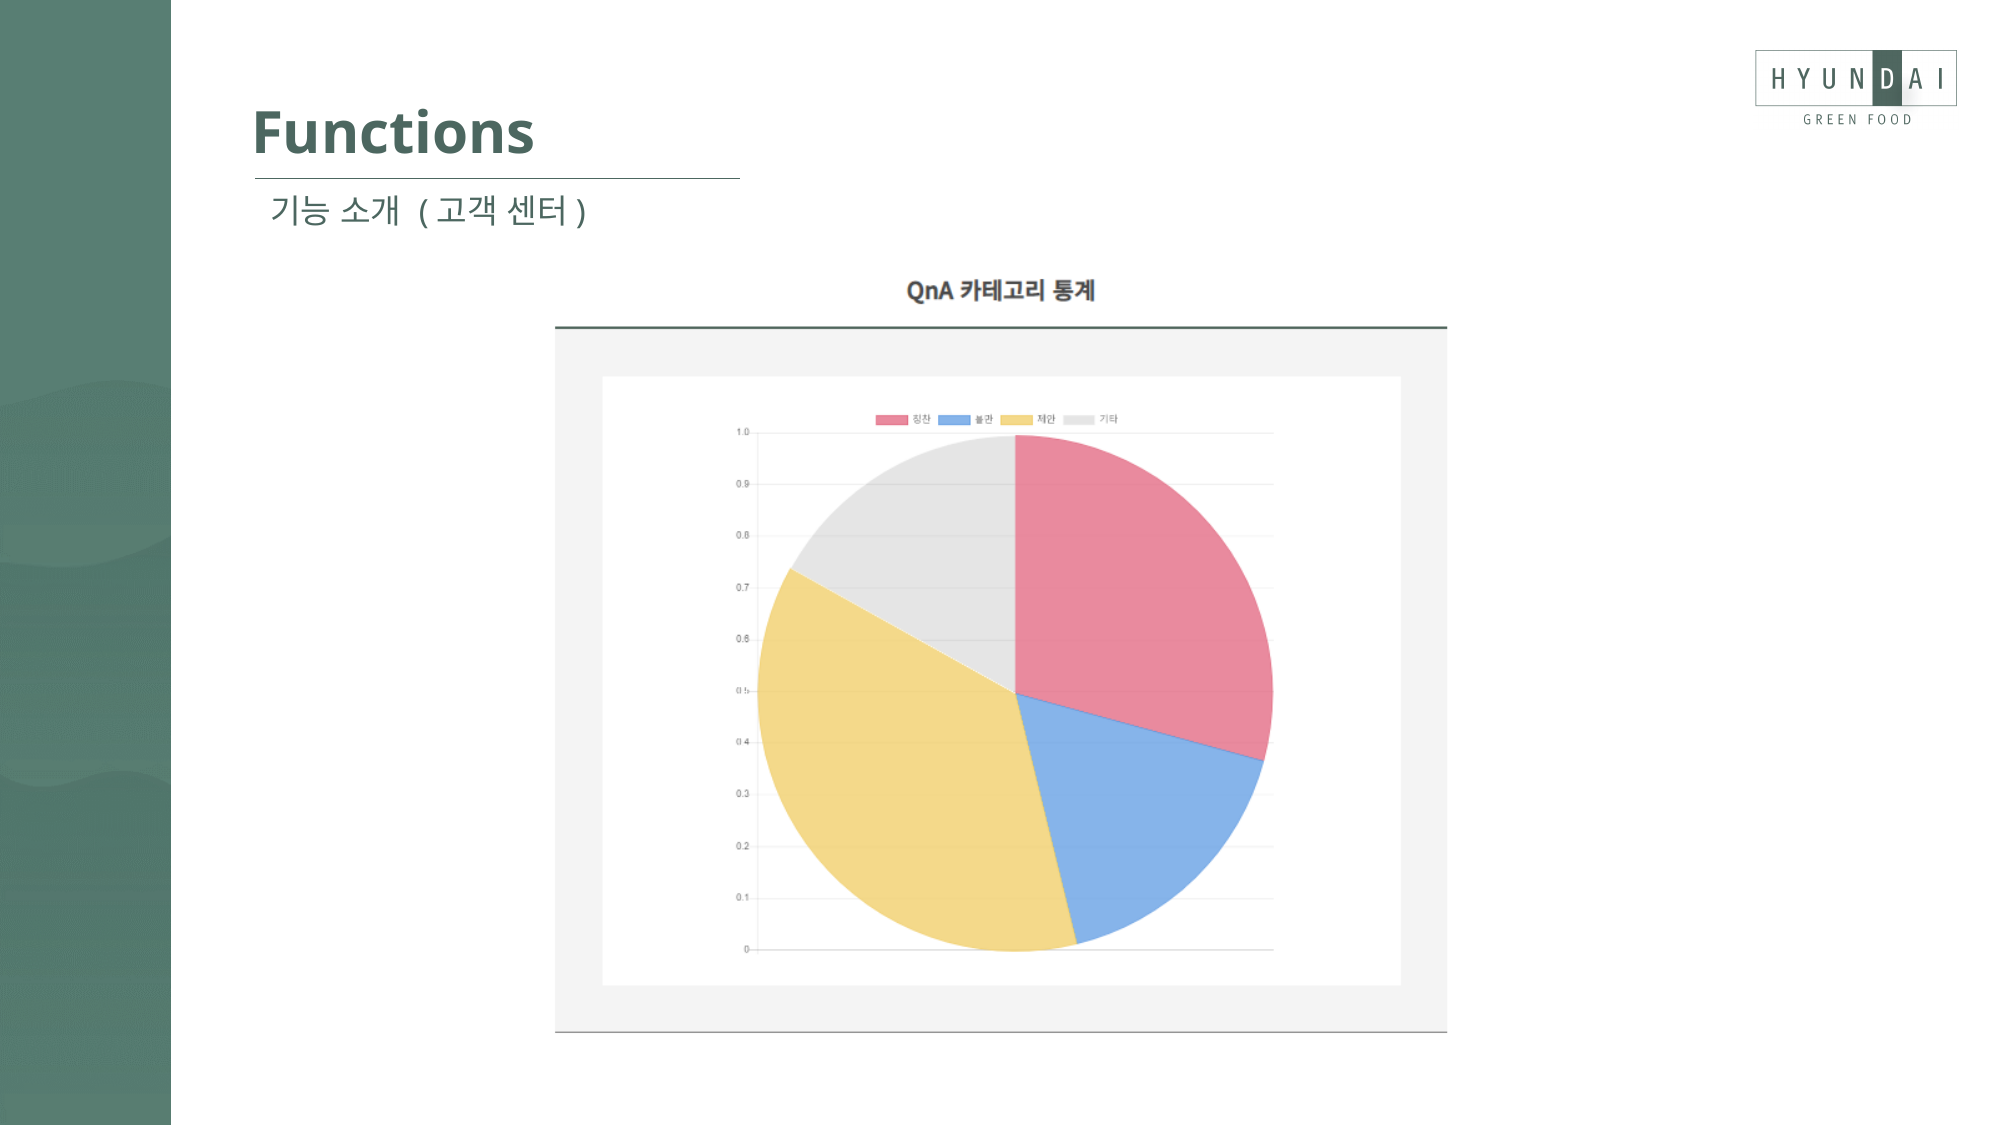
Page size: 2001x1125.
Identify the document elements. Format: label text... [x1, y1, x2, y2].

picture [1753, 48, 1959, 130]
text_box 기능 소개 (고객 센터) [255, 183, 725, 238]
picture [0, 0, 171, 1125]
picture [534, 243, 1466, 1053]
text_box Functions [236, 87, 779, 173]
